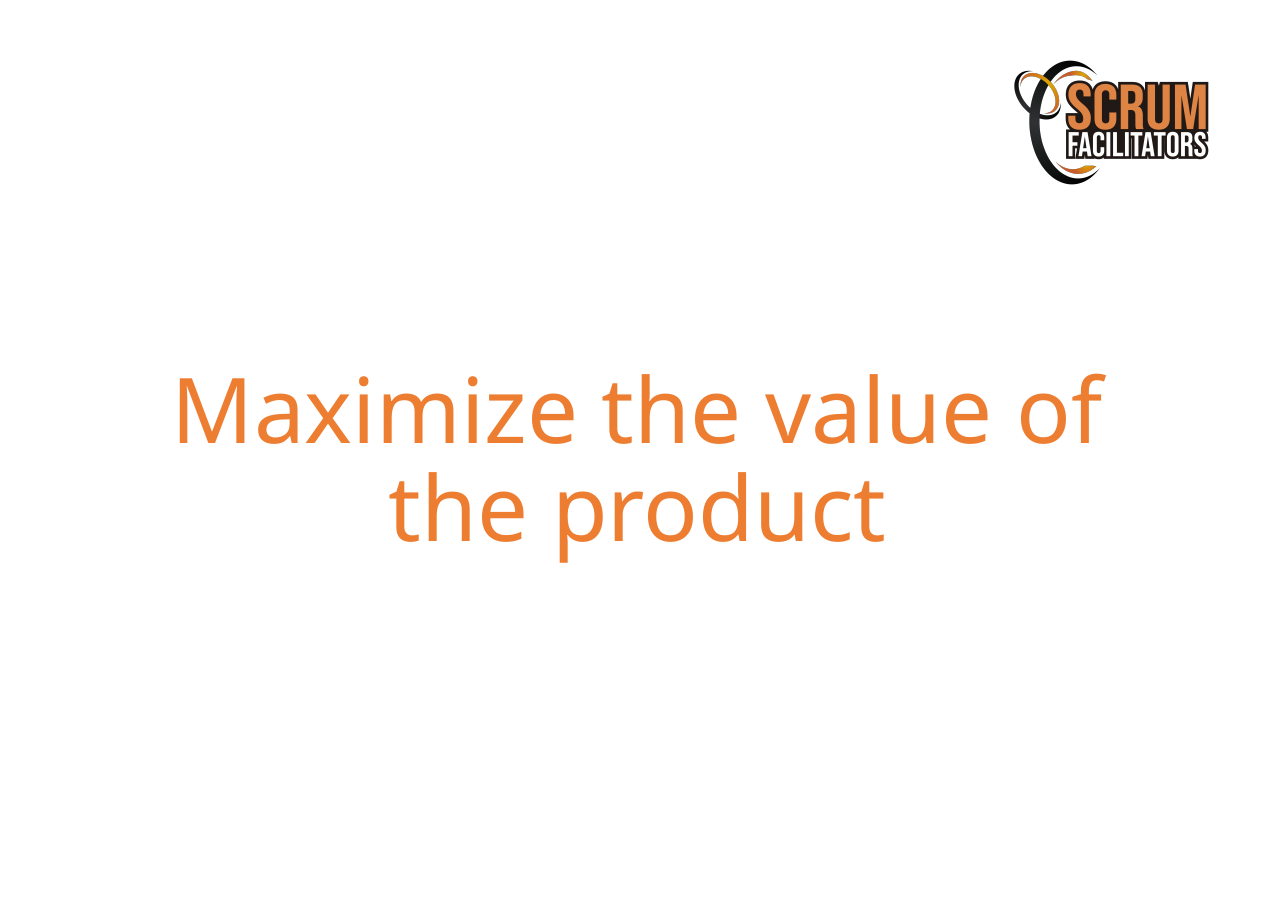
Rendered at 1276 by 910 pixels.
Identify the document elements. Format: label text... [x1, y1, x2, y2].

list Maximize the value of the product [132, 291, 1143, 618]
picture [1011, 57, 1211, 187]
